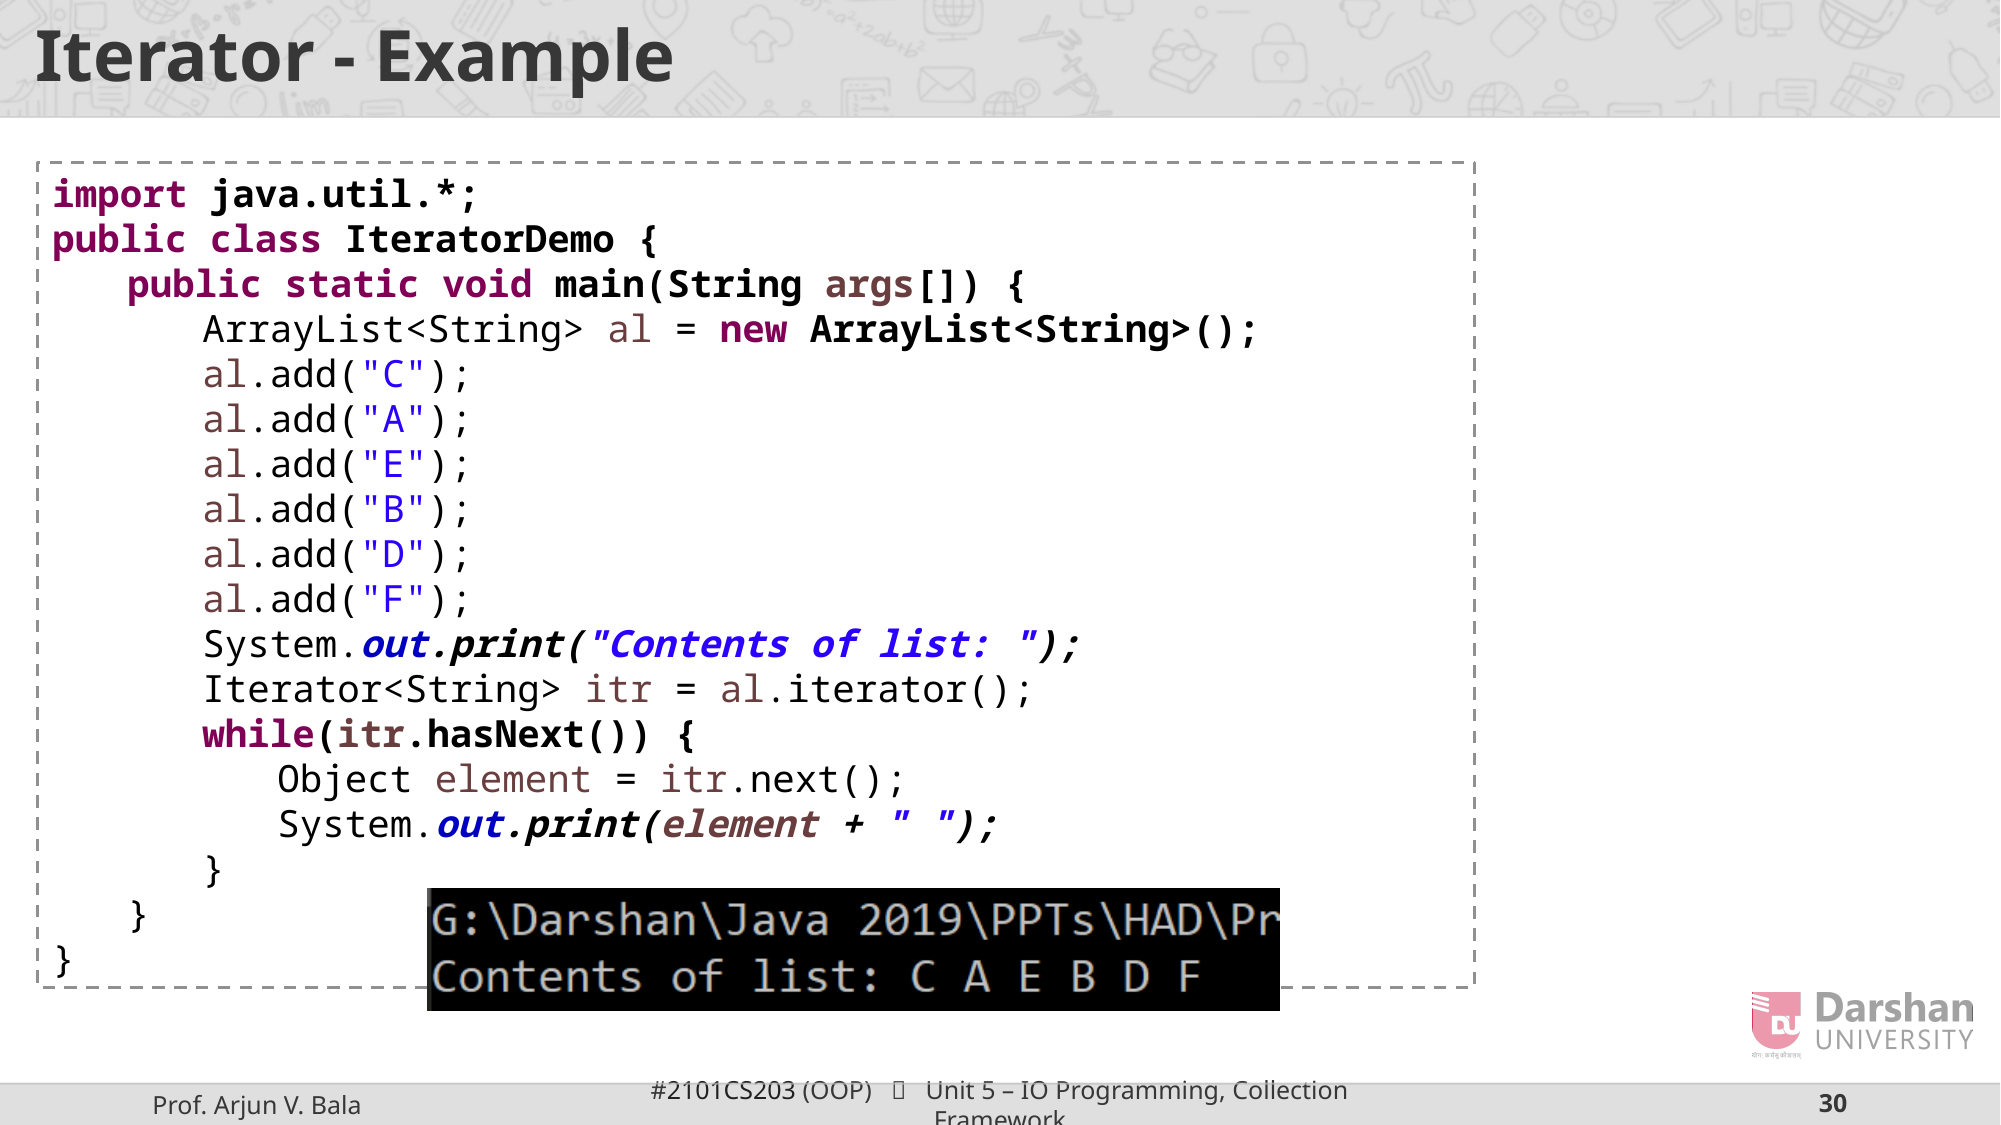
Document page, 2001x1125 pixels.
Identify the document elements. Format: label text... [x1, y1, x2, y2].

text_box import java.util.*; public class IteratorDemo { public static void main(String args[]) { ArrayList<String> al = new ArrayList<String>(); al.add("C"); al.add("A"); al.add("E"); al.add("B"); al.add("D"); al.add("F"); System.out.print("Contents of list: "); Iterator<String> itr = al.iterator(); while(itr.hasNext()) { Object element = itr.next(); System.out.print(element + " "); } } } [37, 162, 1475, 988]
picture [427, 888, 1280, 1011]
title Iterator - Example [0, 0, 2000, 117]
